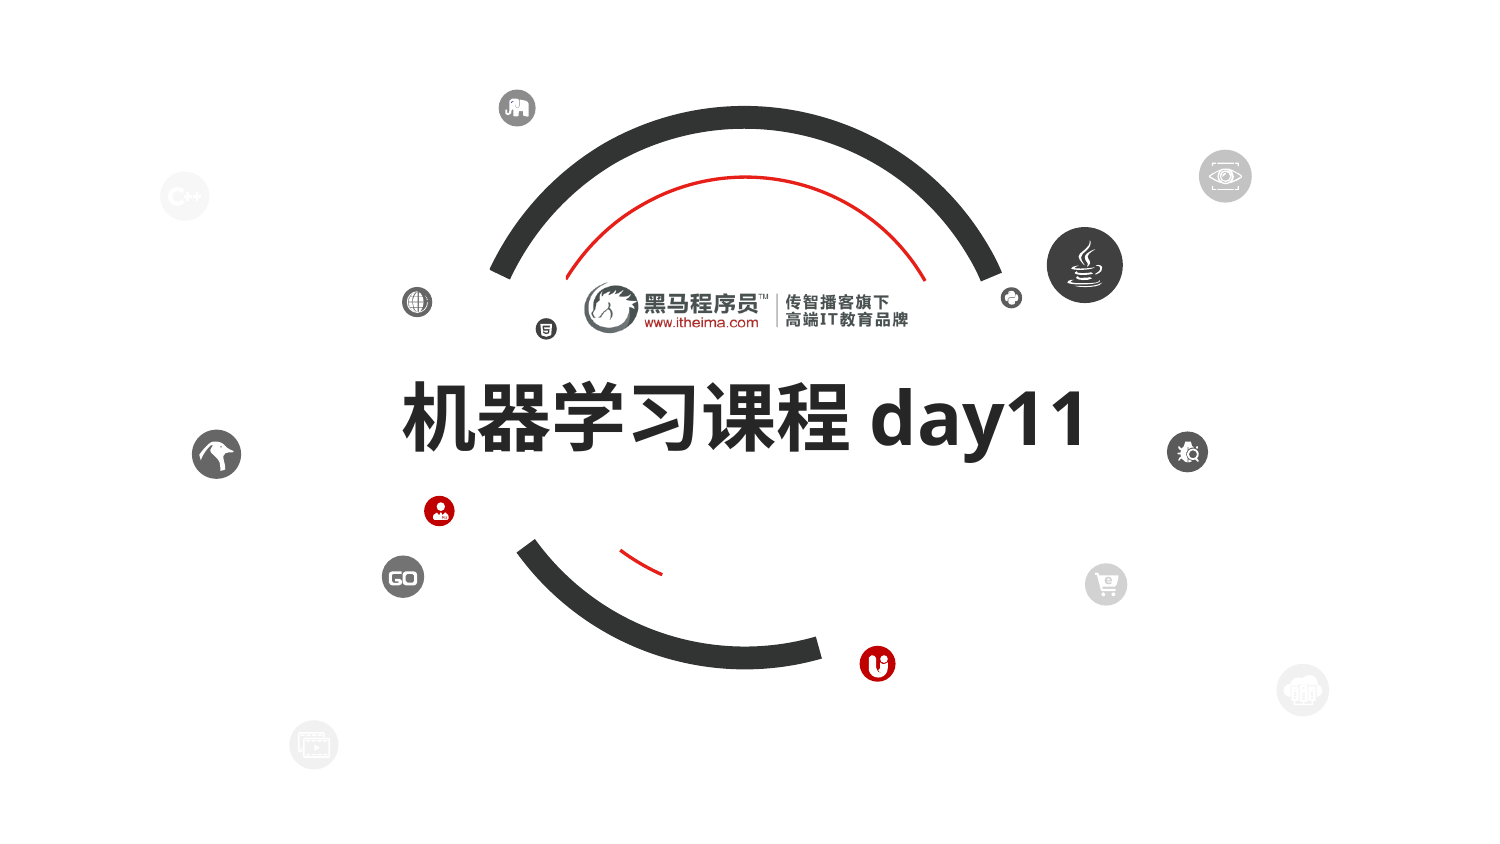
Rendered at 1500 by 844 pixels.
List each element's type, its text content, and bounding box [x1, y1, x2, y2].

picture [567, 259, 925, 357]
text_box 机器学习课程day11 [386, 363, 1106, 469]
